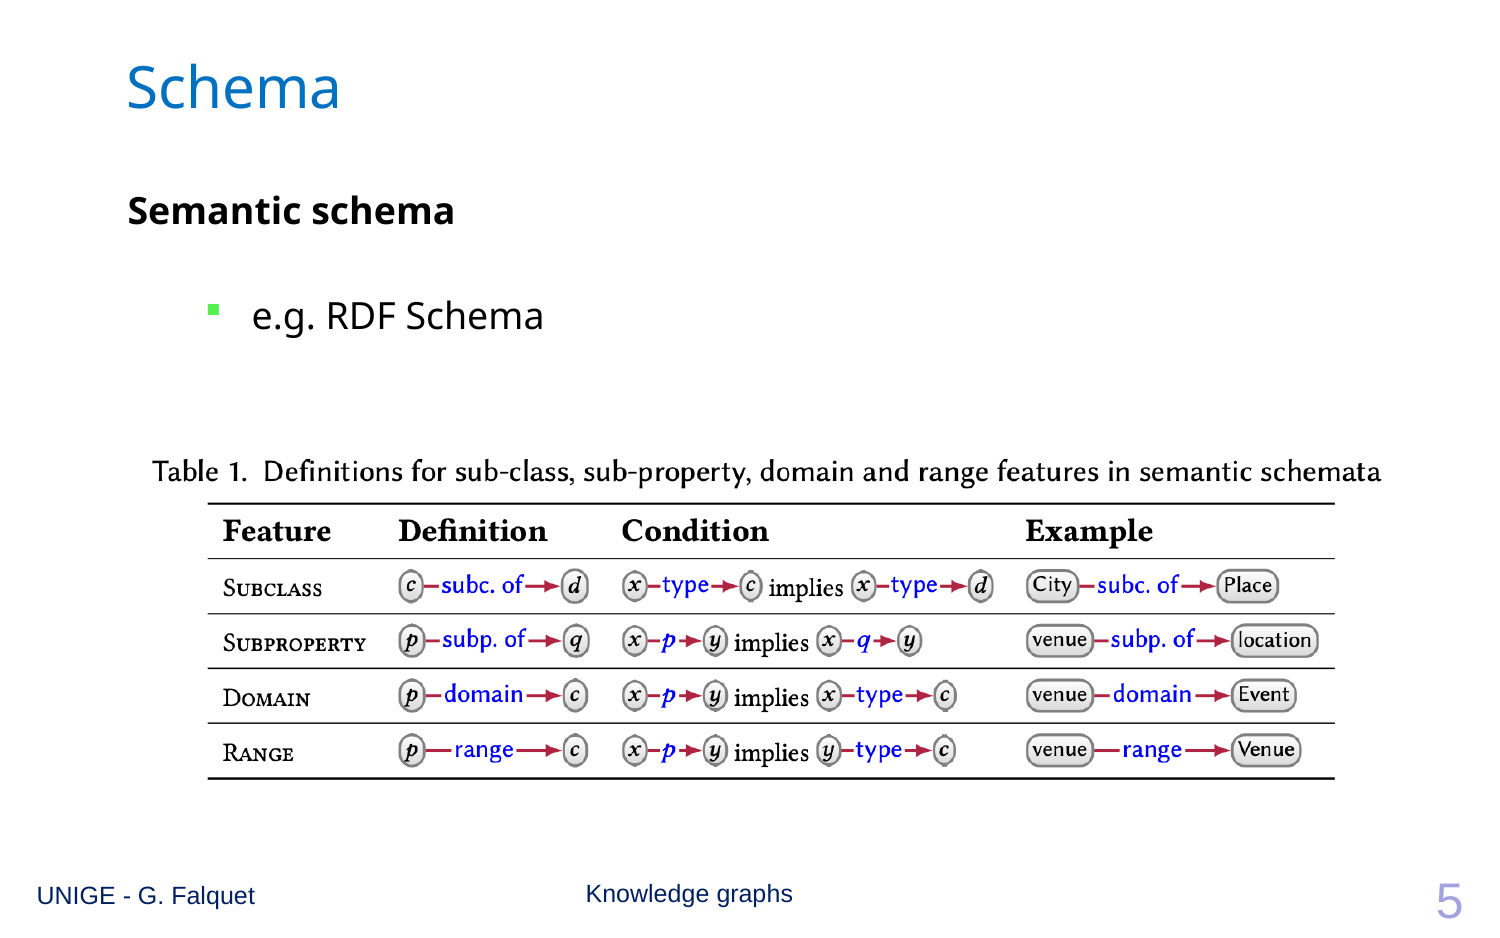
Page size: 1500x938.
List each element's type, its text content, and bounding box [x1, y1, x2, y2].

picture [139, 444, 1416, 797]
title Schema [111, 17, 1416, 153]
slide_number 5 [1165, 861, 1479, 925]
list Semantic schema e.g. RDF Schema [112, 179, 1388, 834]
slide_number Knowledge graphs [570, 869, 1146, 919]
footer UNIGE - G. Falquet [21, 871, 497, 919]
